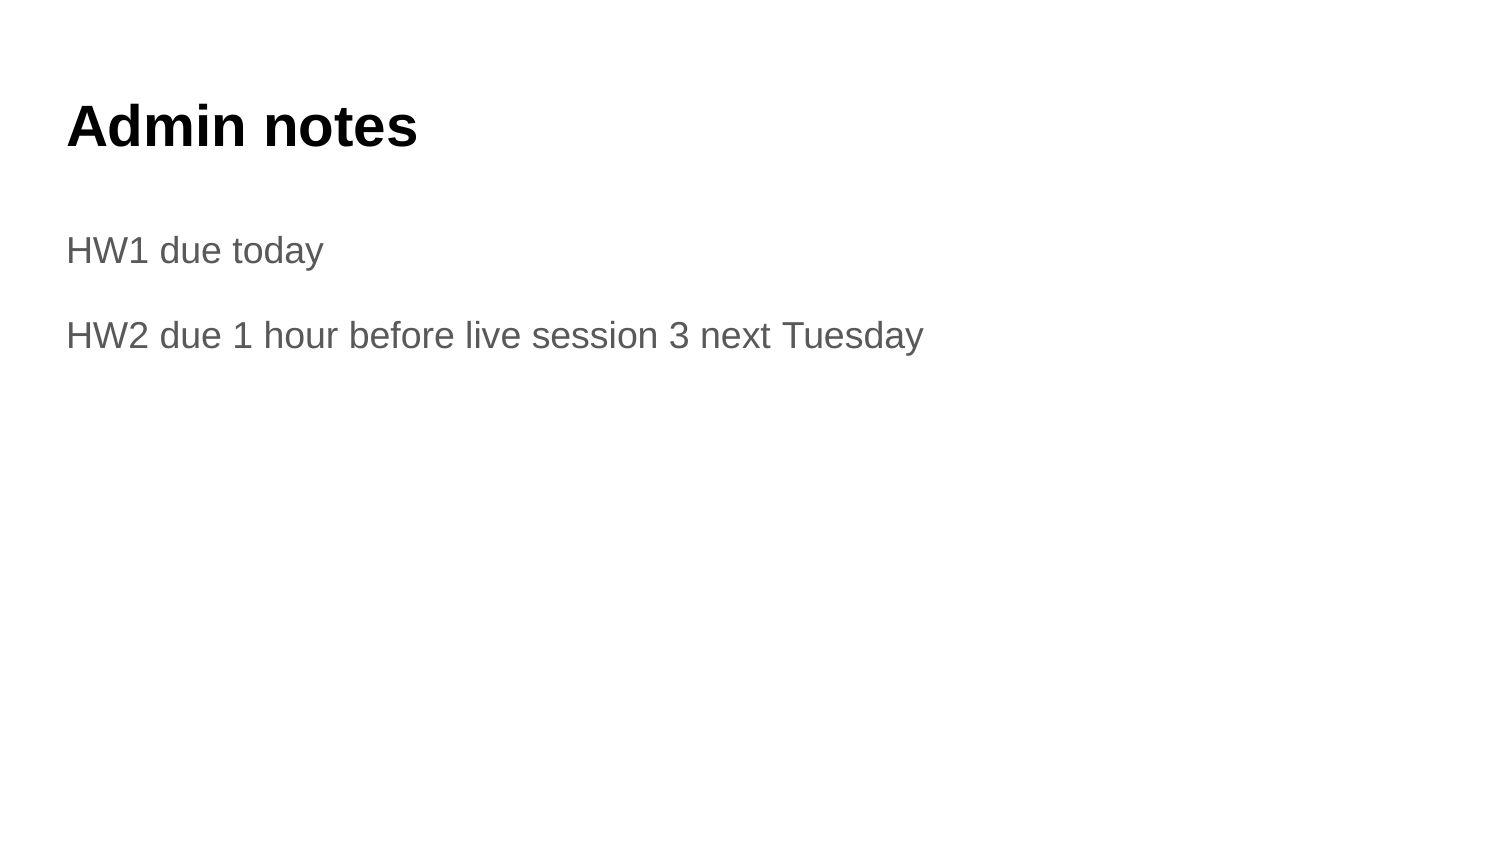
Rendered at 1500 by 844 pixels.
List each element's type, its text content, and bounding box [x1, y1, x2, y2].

list HW1 due today HW2 due 1 hour before live session 3 next Tuesday [51, 203, 1449, 765]
title Admin notes [51, 72, 1449, 167]
